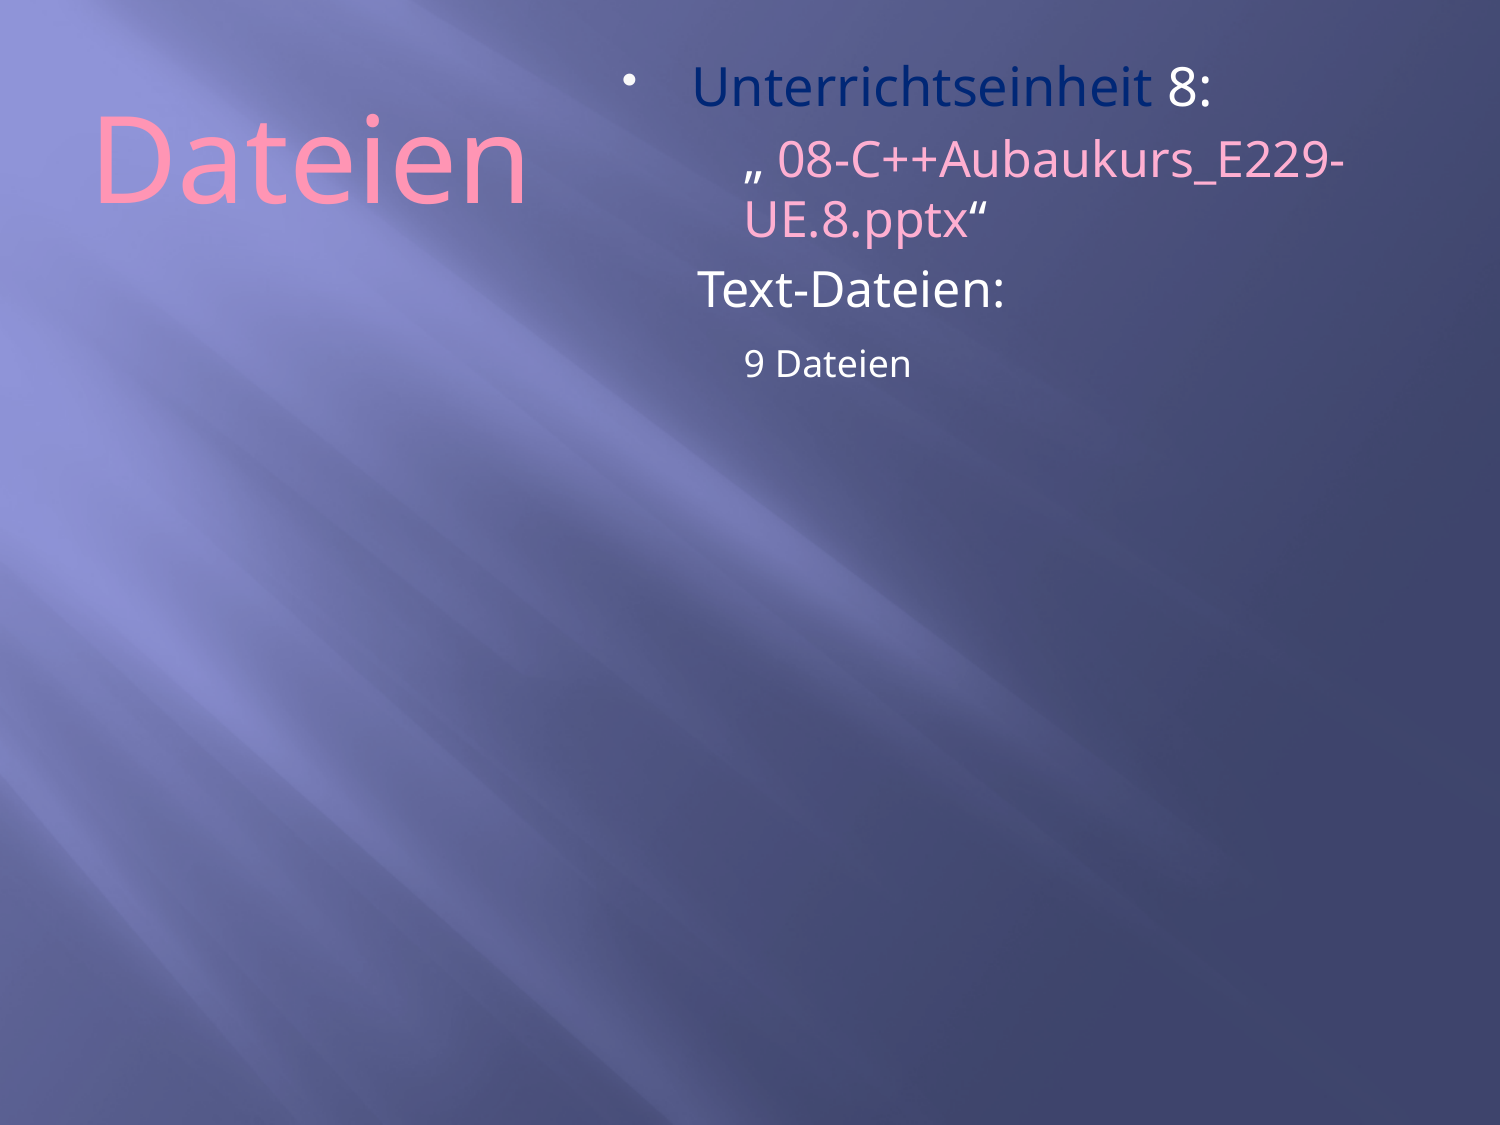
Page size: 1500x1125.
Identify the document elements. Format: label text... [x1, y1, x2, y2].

list Unterrichtseinheit 8: „ 08-C++Aubaukurs_E229-UE.8.pptx“ Text-Dateien: 9 Dateien [586, 44, 1475, 1008]
title Dateien [75, 44, 569, 236]
